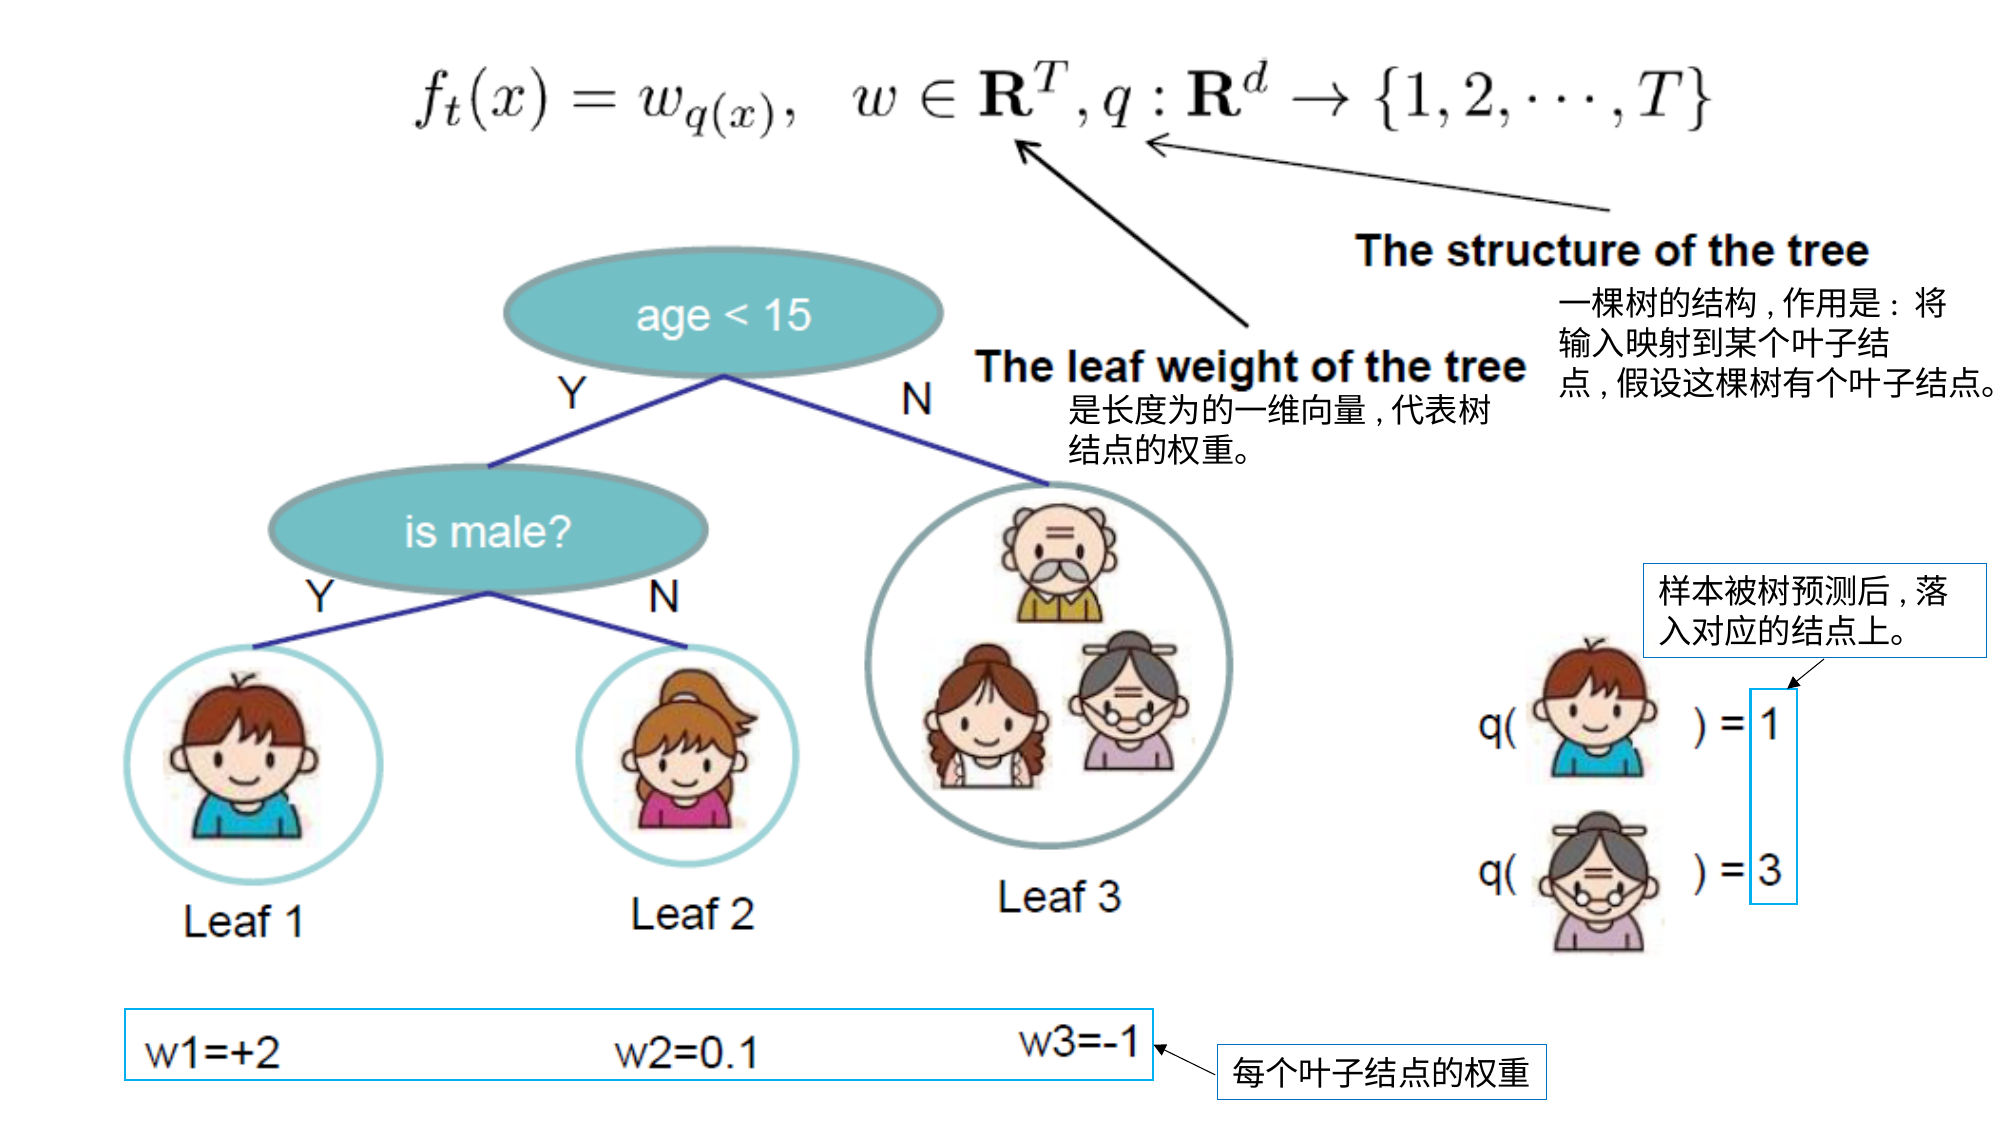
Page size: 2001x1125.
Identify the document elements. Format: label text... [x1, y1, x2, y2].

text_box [1787, 658, 1824, 689]
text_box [1153, 1044, 1216, 1075]
text_box 每个叶子结点的权重 [1217, 1080, 1547, 1100]
picture [114, 46, 1882, 1080]
picture [127, 1011, 1151, 1078]
